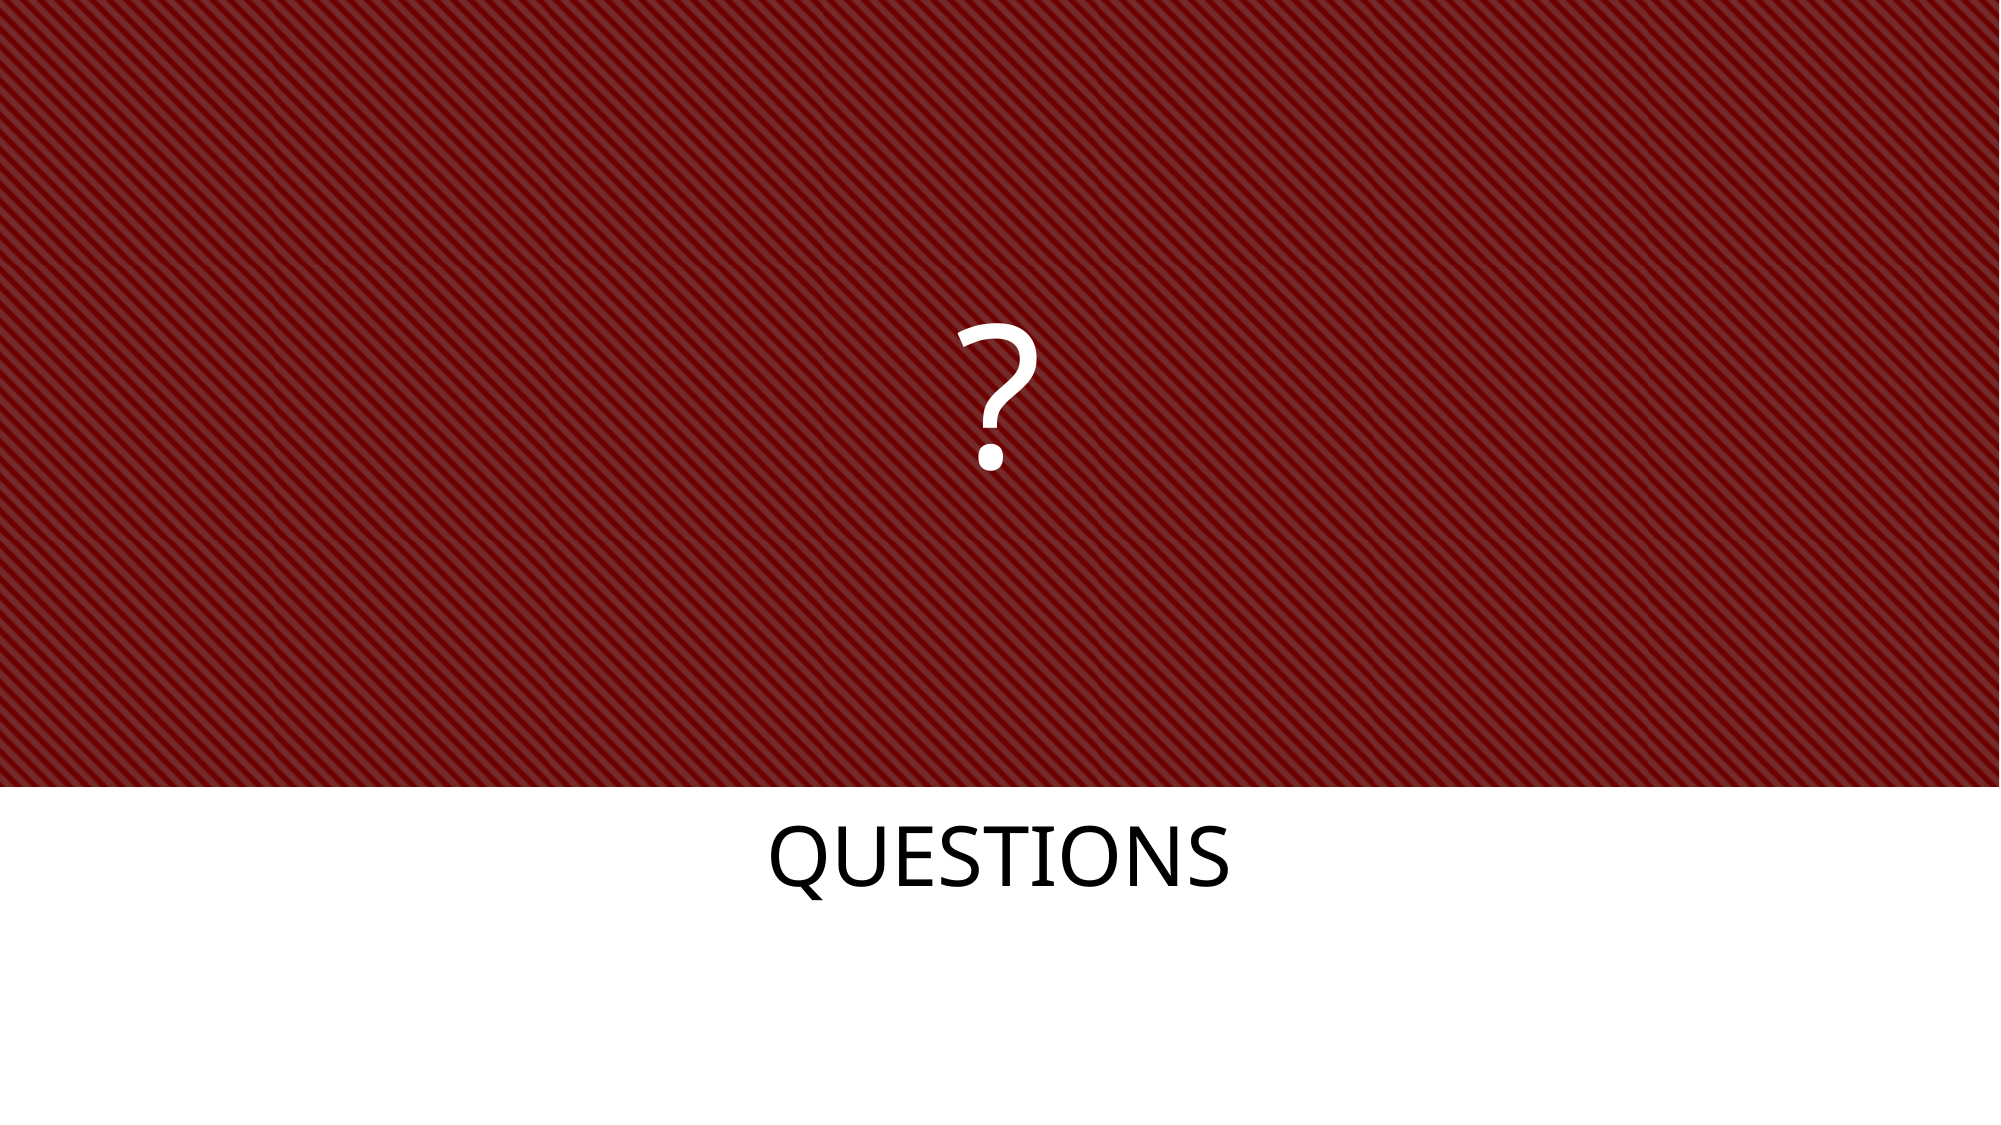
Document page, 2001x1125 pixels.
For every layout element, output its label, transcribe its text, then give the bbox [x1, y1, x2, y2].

list ? [0, 0, 2000, 787]
title QUESTIONS [132, 736, 1866, 971]
